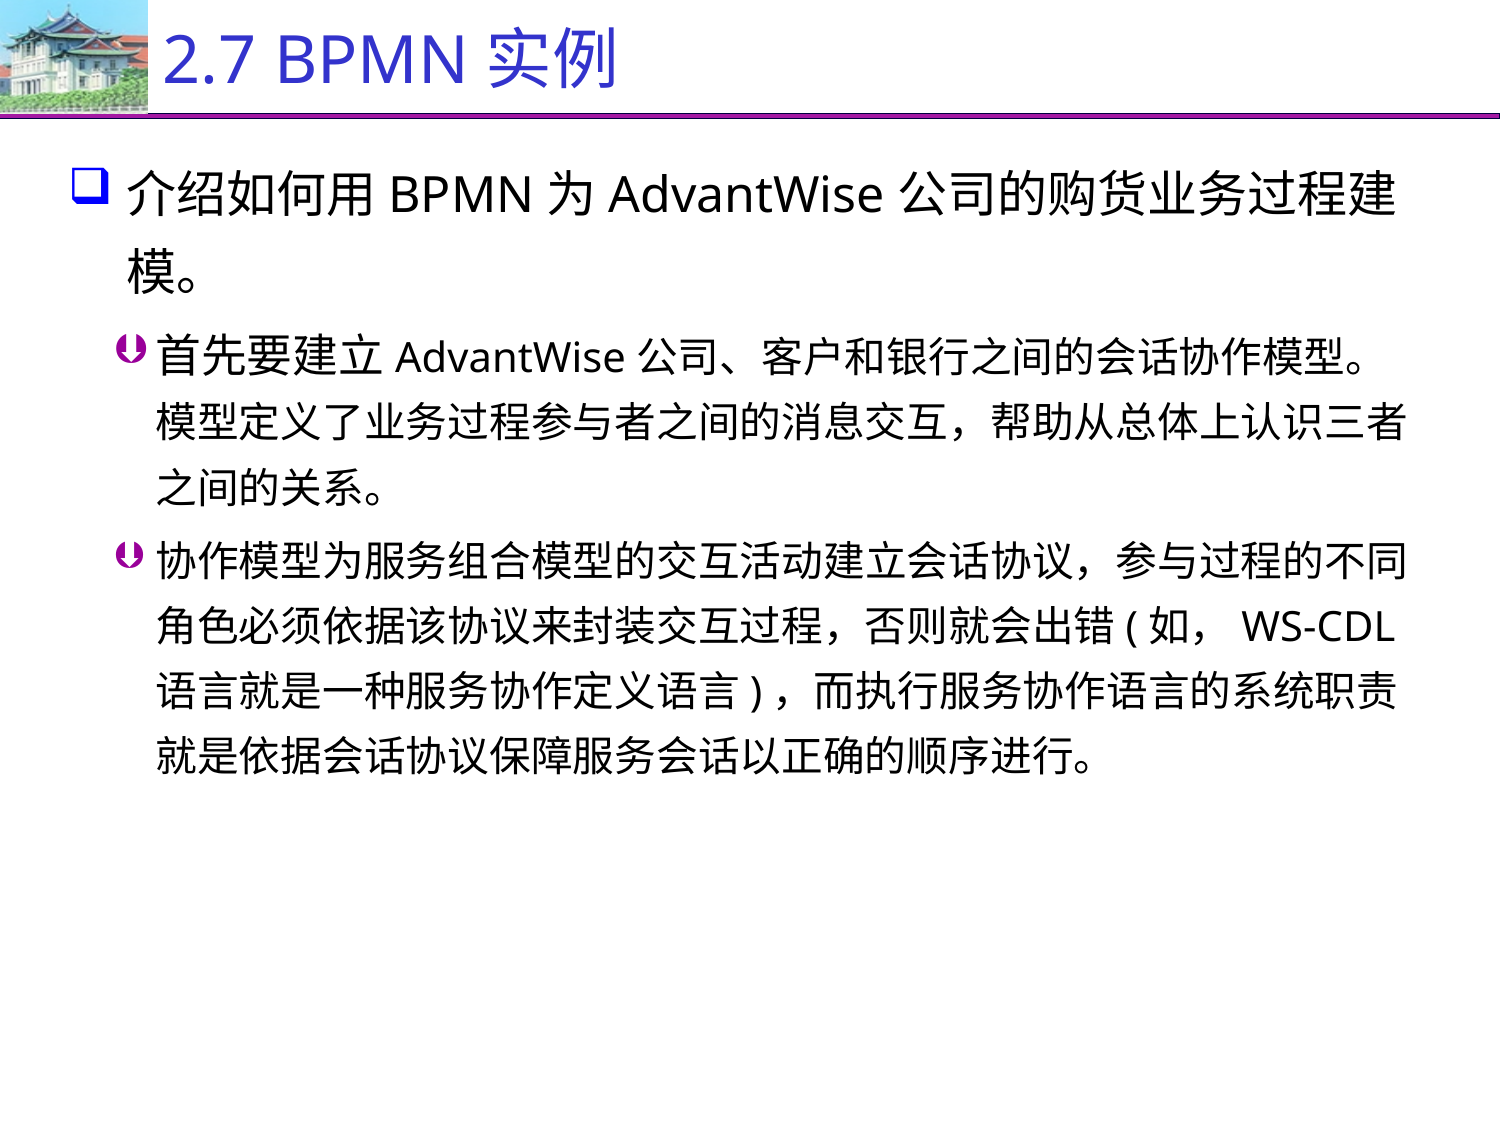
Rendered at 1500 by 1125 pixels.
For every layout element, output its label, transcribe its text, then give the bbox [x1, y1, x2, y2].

picture [0, 0, 147, 114]
title 2.7 BPMN实例 [147, 0, 1500, 114]
list 介绍如何用BPMN为AdvantWise公司的购货业务过程建模。 首先要建立AdvantWise公司、客户和银行之间的会话协作模型。模型定义了业务过程参与者之间的消息交互，帮助从总体上认识三者之间的关系。 协作模型为服务组合模型的交互活动建立会话协议，参与过程的不同角色必须依据该协议来封装交互过程，否则就会出错(如，WS-CDL语言就是一种服务协作定义语言)，而执行服务协作语言的系统职责就是依据会话协议保障服务会话以正确的顺序进行。 [53, 137, 1425, 1035]
